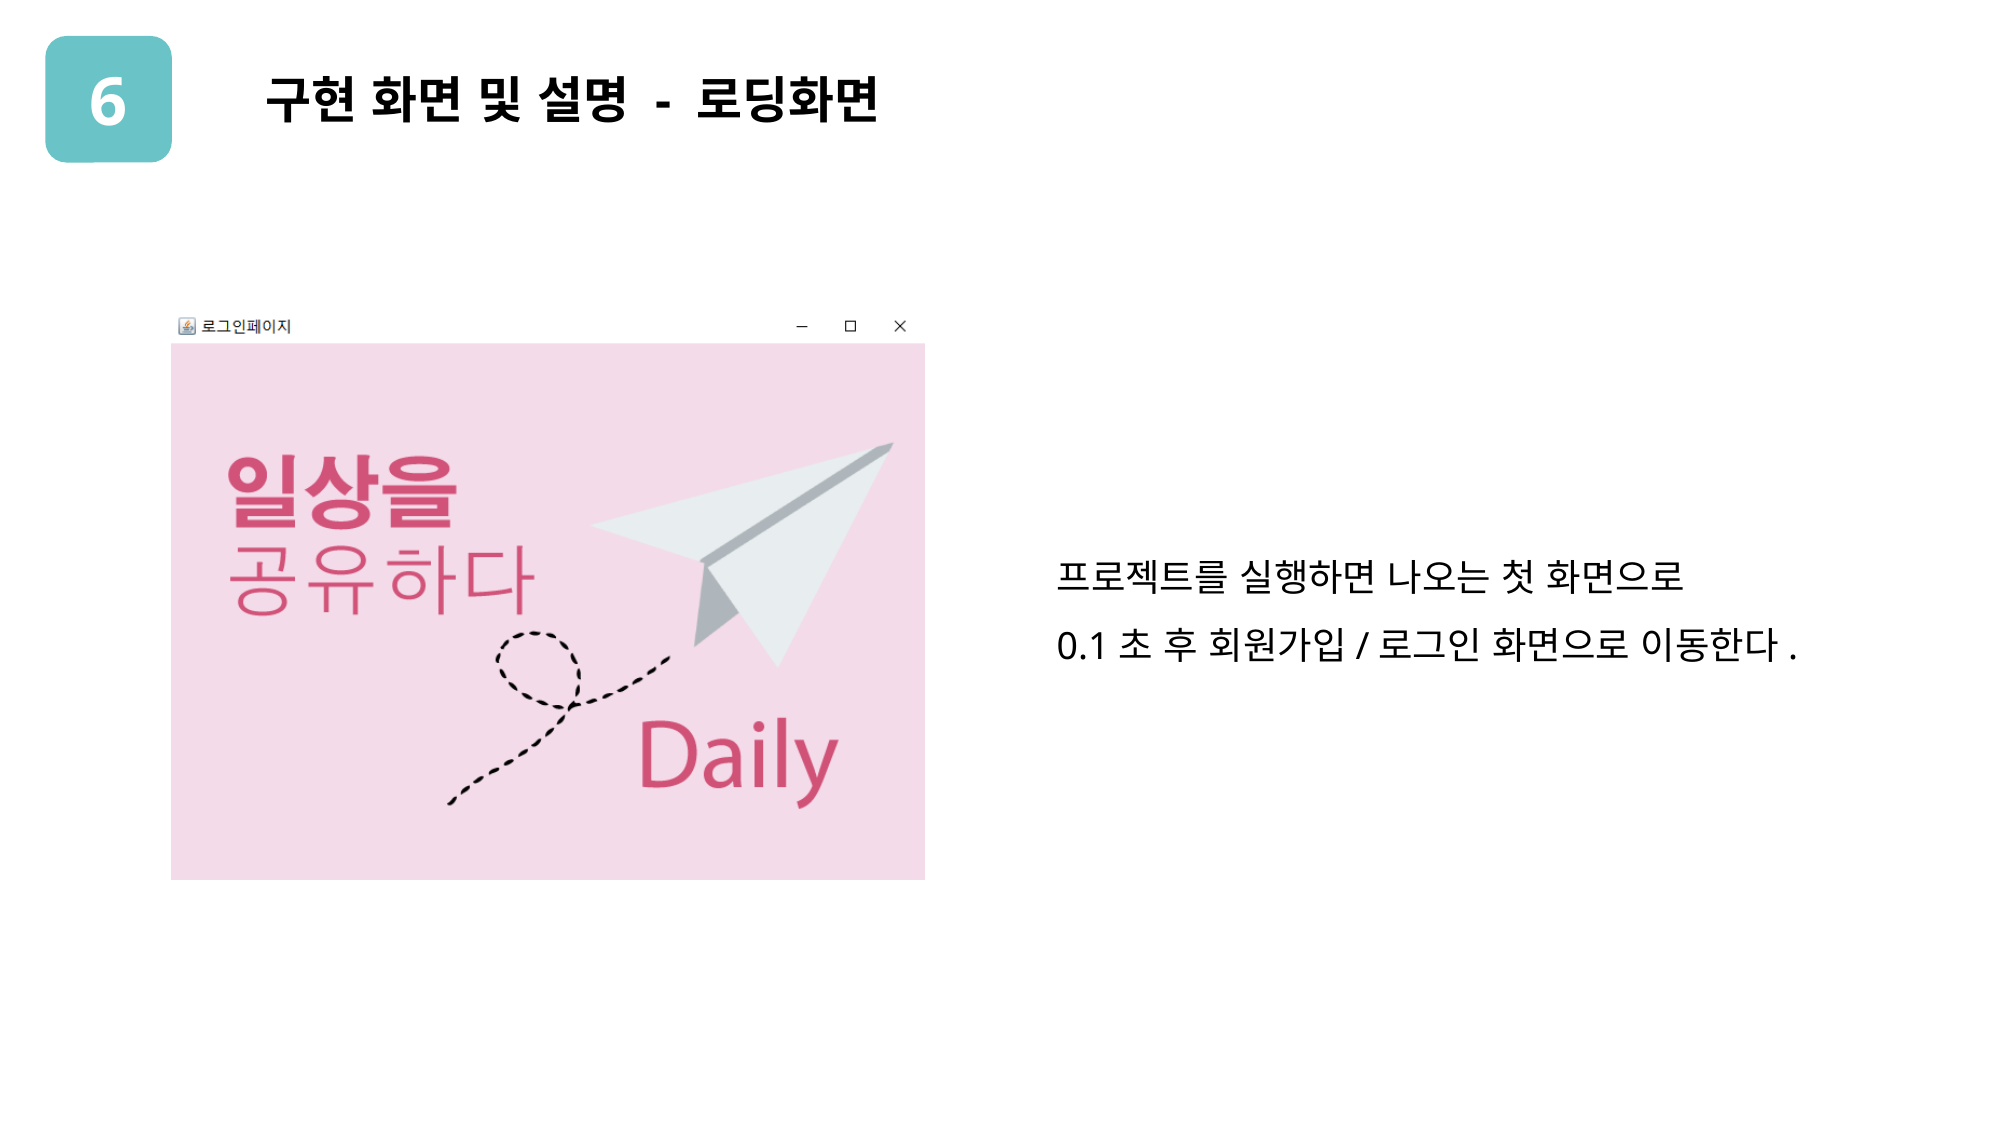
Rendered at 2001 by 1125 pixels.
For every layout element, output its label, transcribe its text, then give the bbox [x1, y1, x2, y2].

text_box 구현 화면 및 설명 - 로딩화면 [250, 61, 896, 137]
text_box 프로젝트를 실행하면 나오는 첫 화면으로 0.1초 후 회원가입/로그인 화면으로 이동한다. [1041, 524, 1814, 674]
picture [171, 311, 925, 880]
text_box 6 [44, 34, 173, 164]
